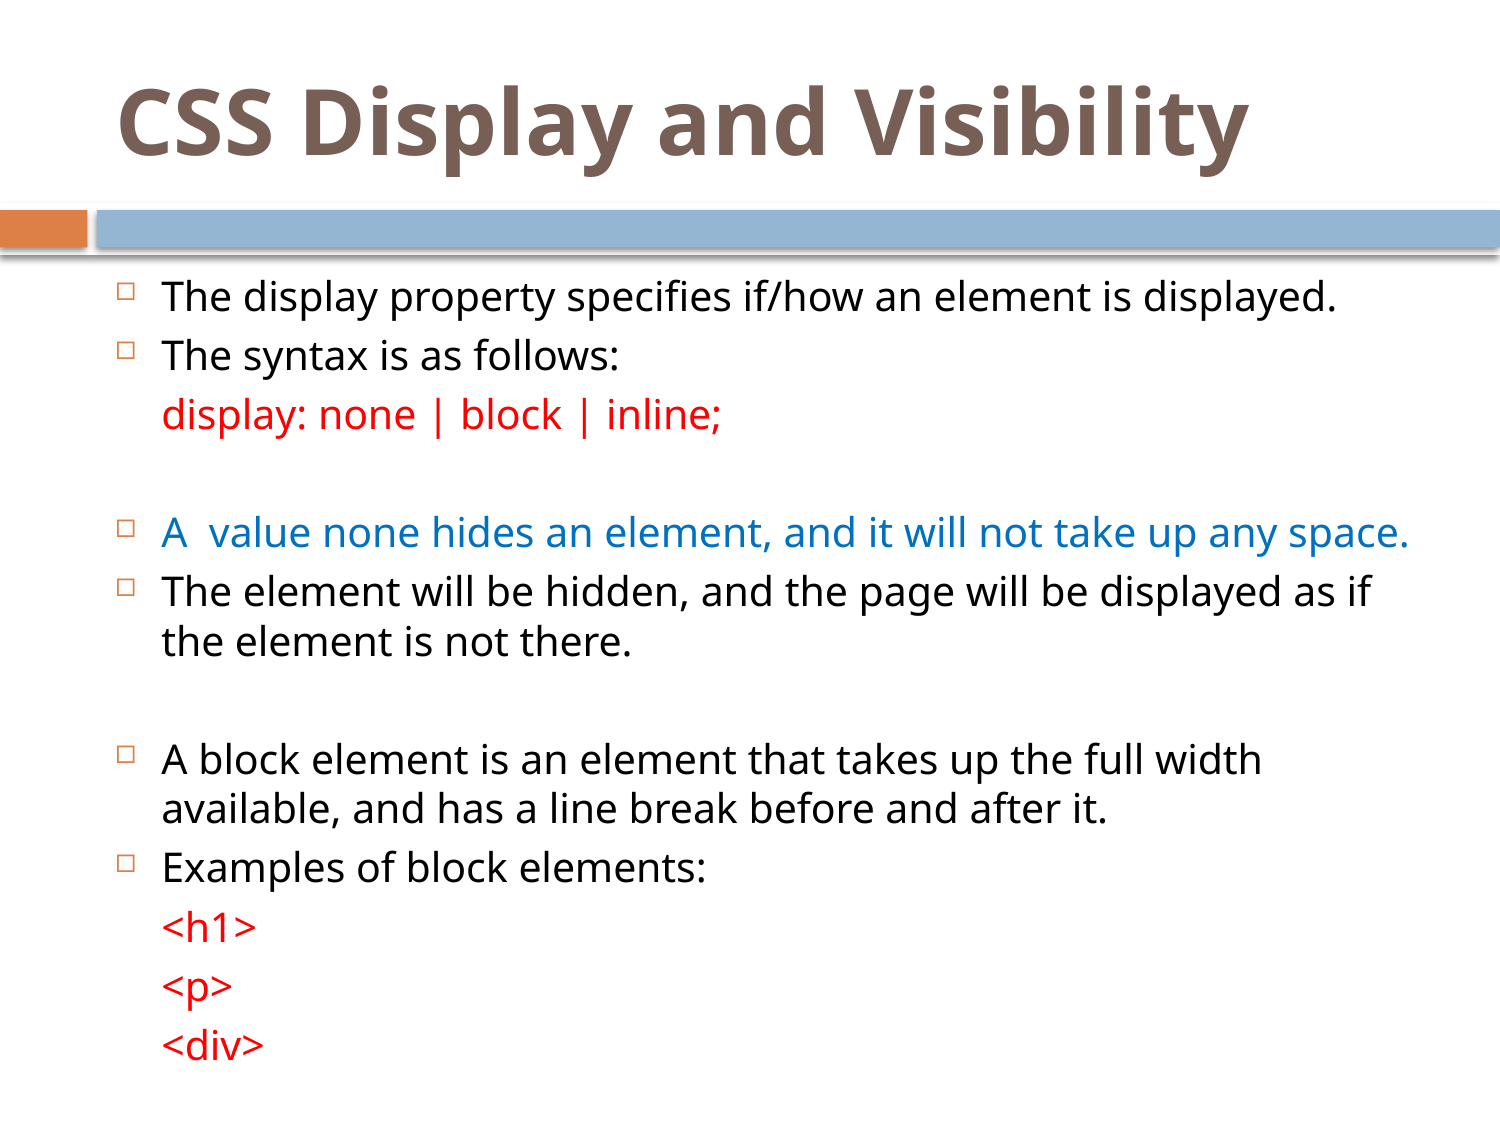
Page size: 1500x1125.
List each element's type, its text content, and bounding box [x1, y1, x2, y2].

list The display property specifies if/how an element is displayed. The syntax is as follows: display: none | block | inline; A value none hides an element, and it will not take up any space. The element will be hidden, and the page will be displayed as if the element is not there. A block element is an element that takes up the full width available, and has a line break before and after it. Examples of block elements: <h1> <p> <div> [100, 262, 1438, 1125]
title CSS Display and Visibility [100, 37, 1438, 200]
